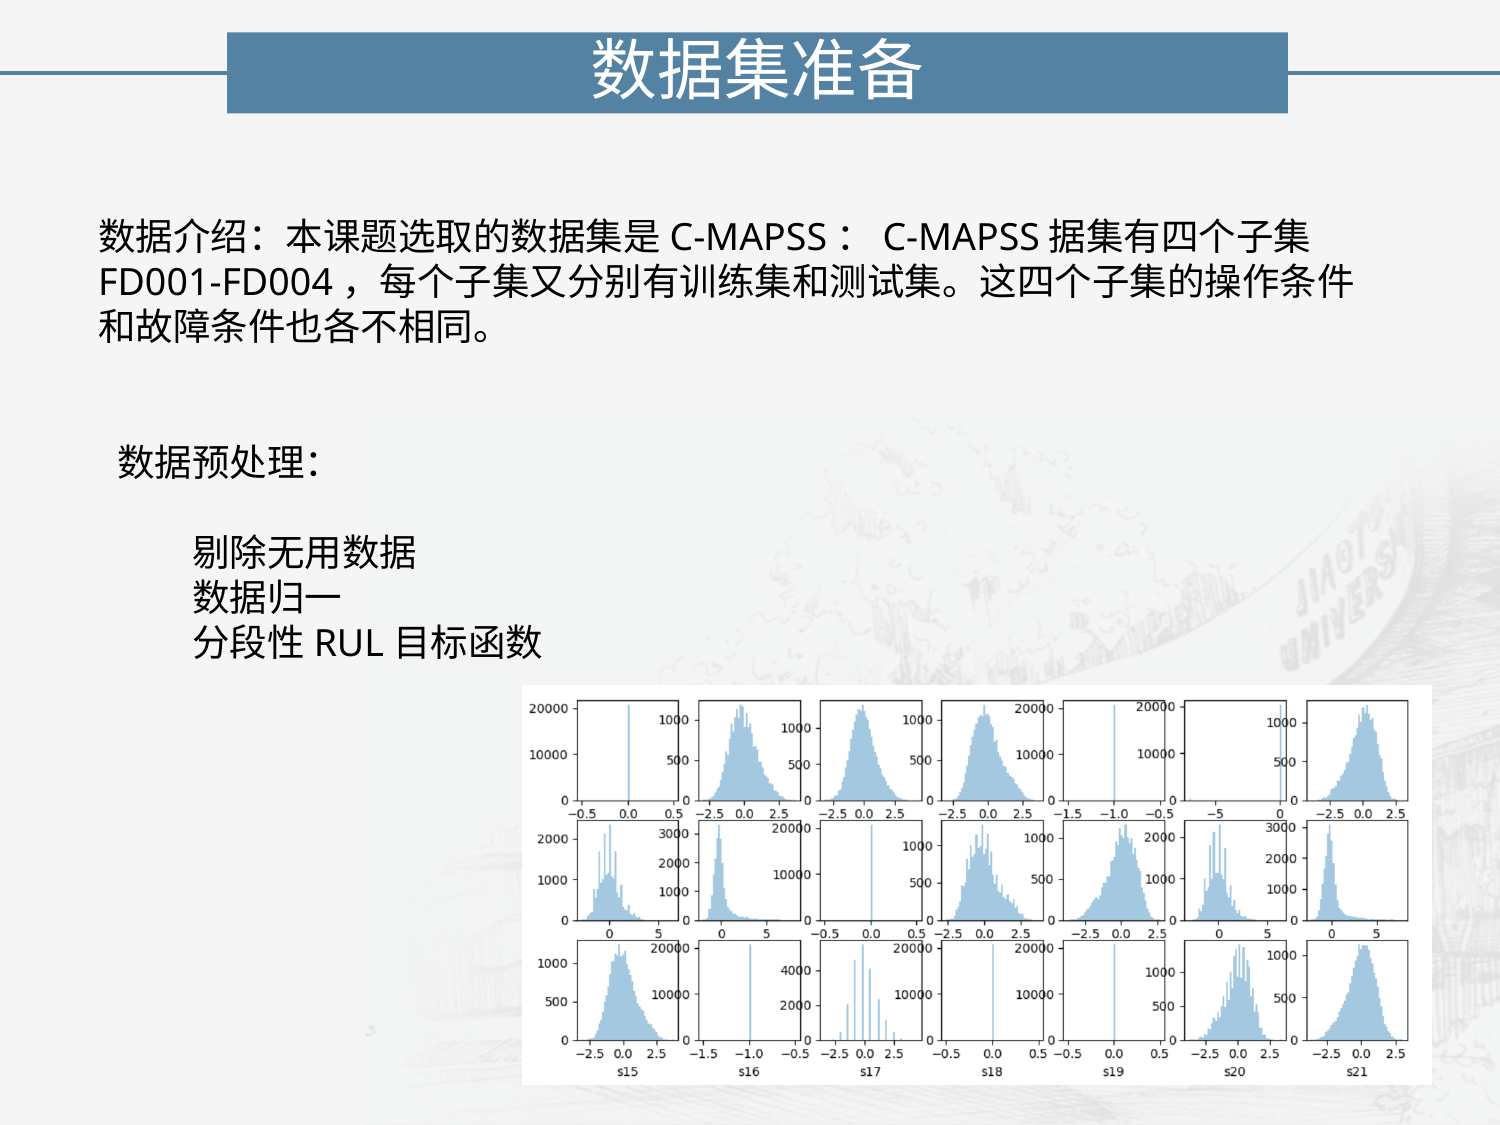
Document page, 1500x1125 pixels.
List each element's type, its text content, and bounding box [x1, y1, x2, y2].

text_box 数据集准备 [227, 32, 1288, 114]
text_box 数据预处理： 剔除无用数据 数据归一 分段性RUL目标函数 [102, 431, 942, 672]
text_box 数据介绍：本课题选取的数据集是C-MAPSS：C-MAPSS据集有四个子集FD001-FD004，每个子集又分别有训练集和测试集。这四个子集的操作条件和故障条件也各不相同。 [83, 205, 1405, 401]
picture [522, 685, 1432, 1085]
